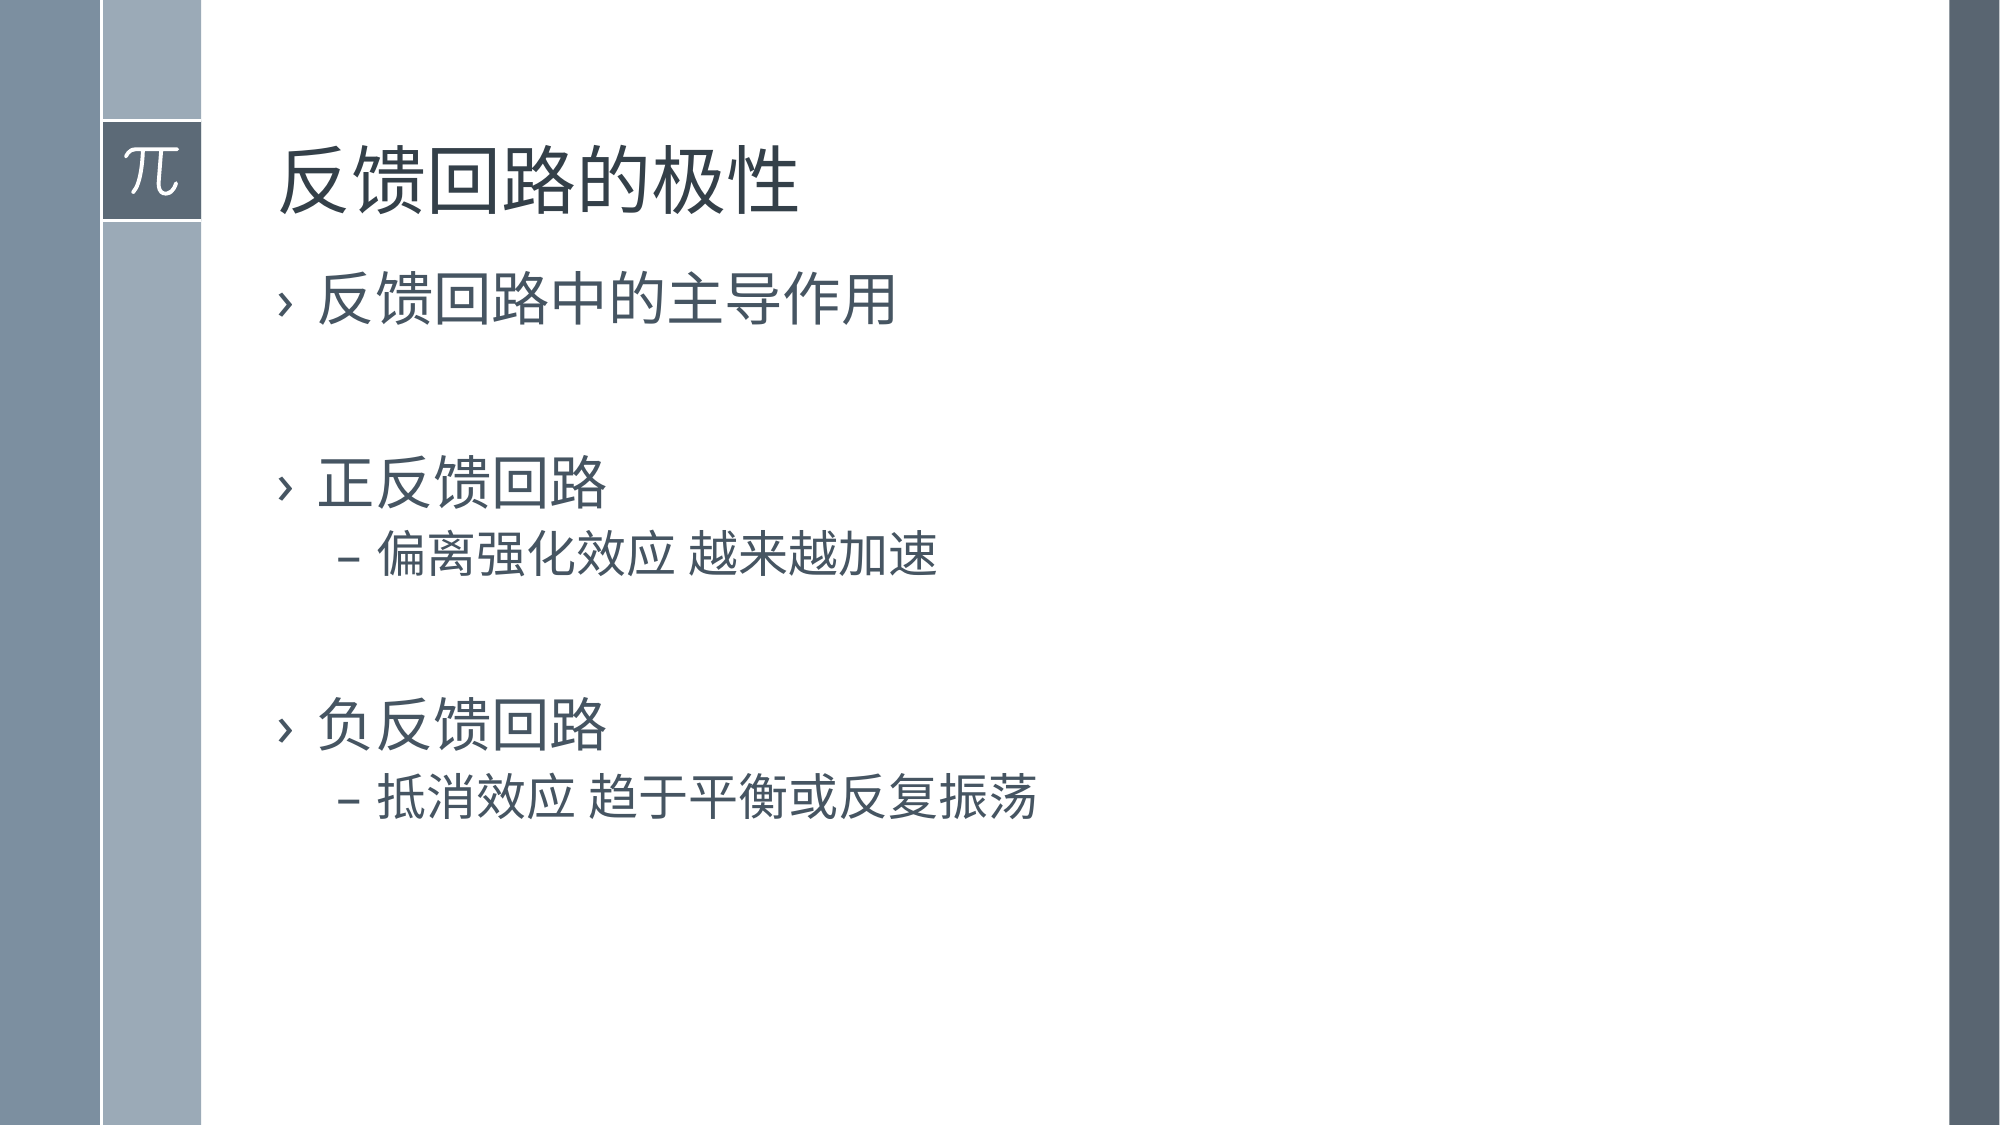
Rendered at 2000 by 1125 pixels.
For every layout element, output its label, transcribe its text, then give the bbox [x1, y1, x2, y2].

list 反馈回路中的主导作用 正反馈回路 偏离强化效应 越来越加速 负反馈回路 抵消效应 趋于平衡或反复振荡 [261, 262, 1867, 1013]
title 反馈回路的极性 [261, 29, 1867, 233]
